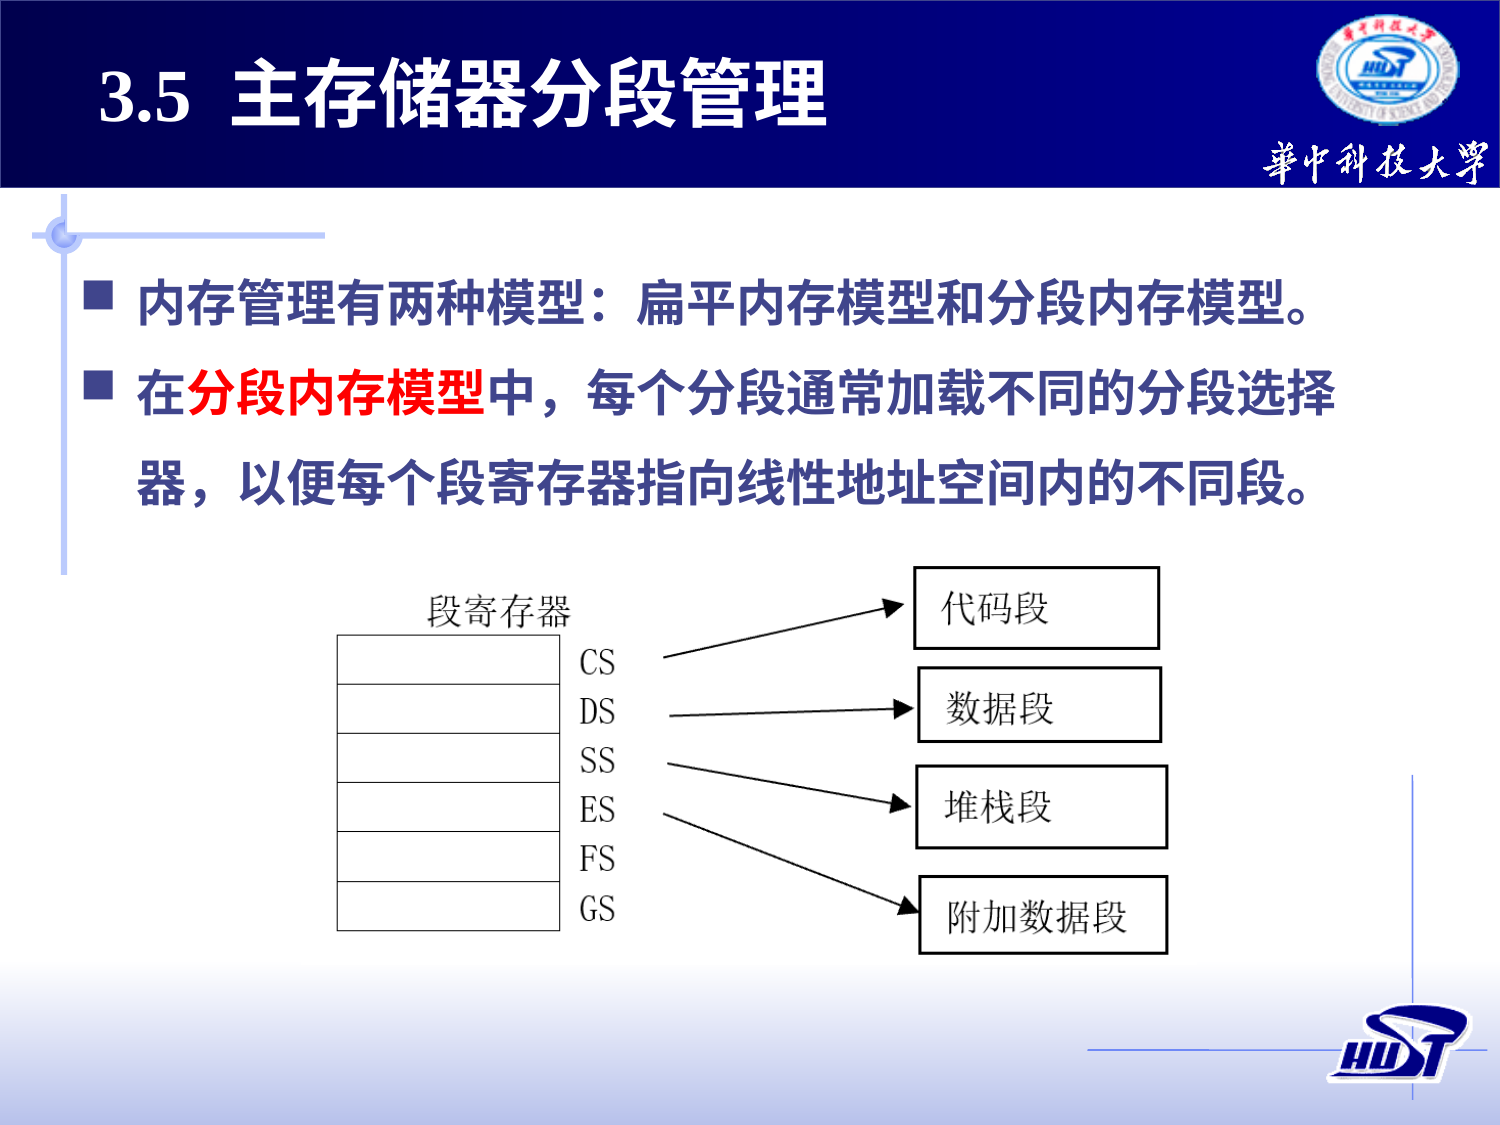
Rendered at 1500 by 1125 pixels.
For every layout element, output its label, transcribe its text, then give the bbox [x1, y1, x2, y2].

text_box 3.5 主存储器分段管理 [83, 38, 844, 144]
text_box 内存管理有两种模型：扁平内存模型和分段内存模型。 在分段内存模型中，每个分段通常加载不同的分段选择器，以便每个段寄存器指向线性地址空间内的不同段。 [64, 234, 1412, 520]
picture [300, 562, 1197, 965]
picture [1262, 140, 1488, 185]
picture [1316, 14, 1460, 126]
